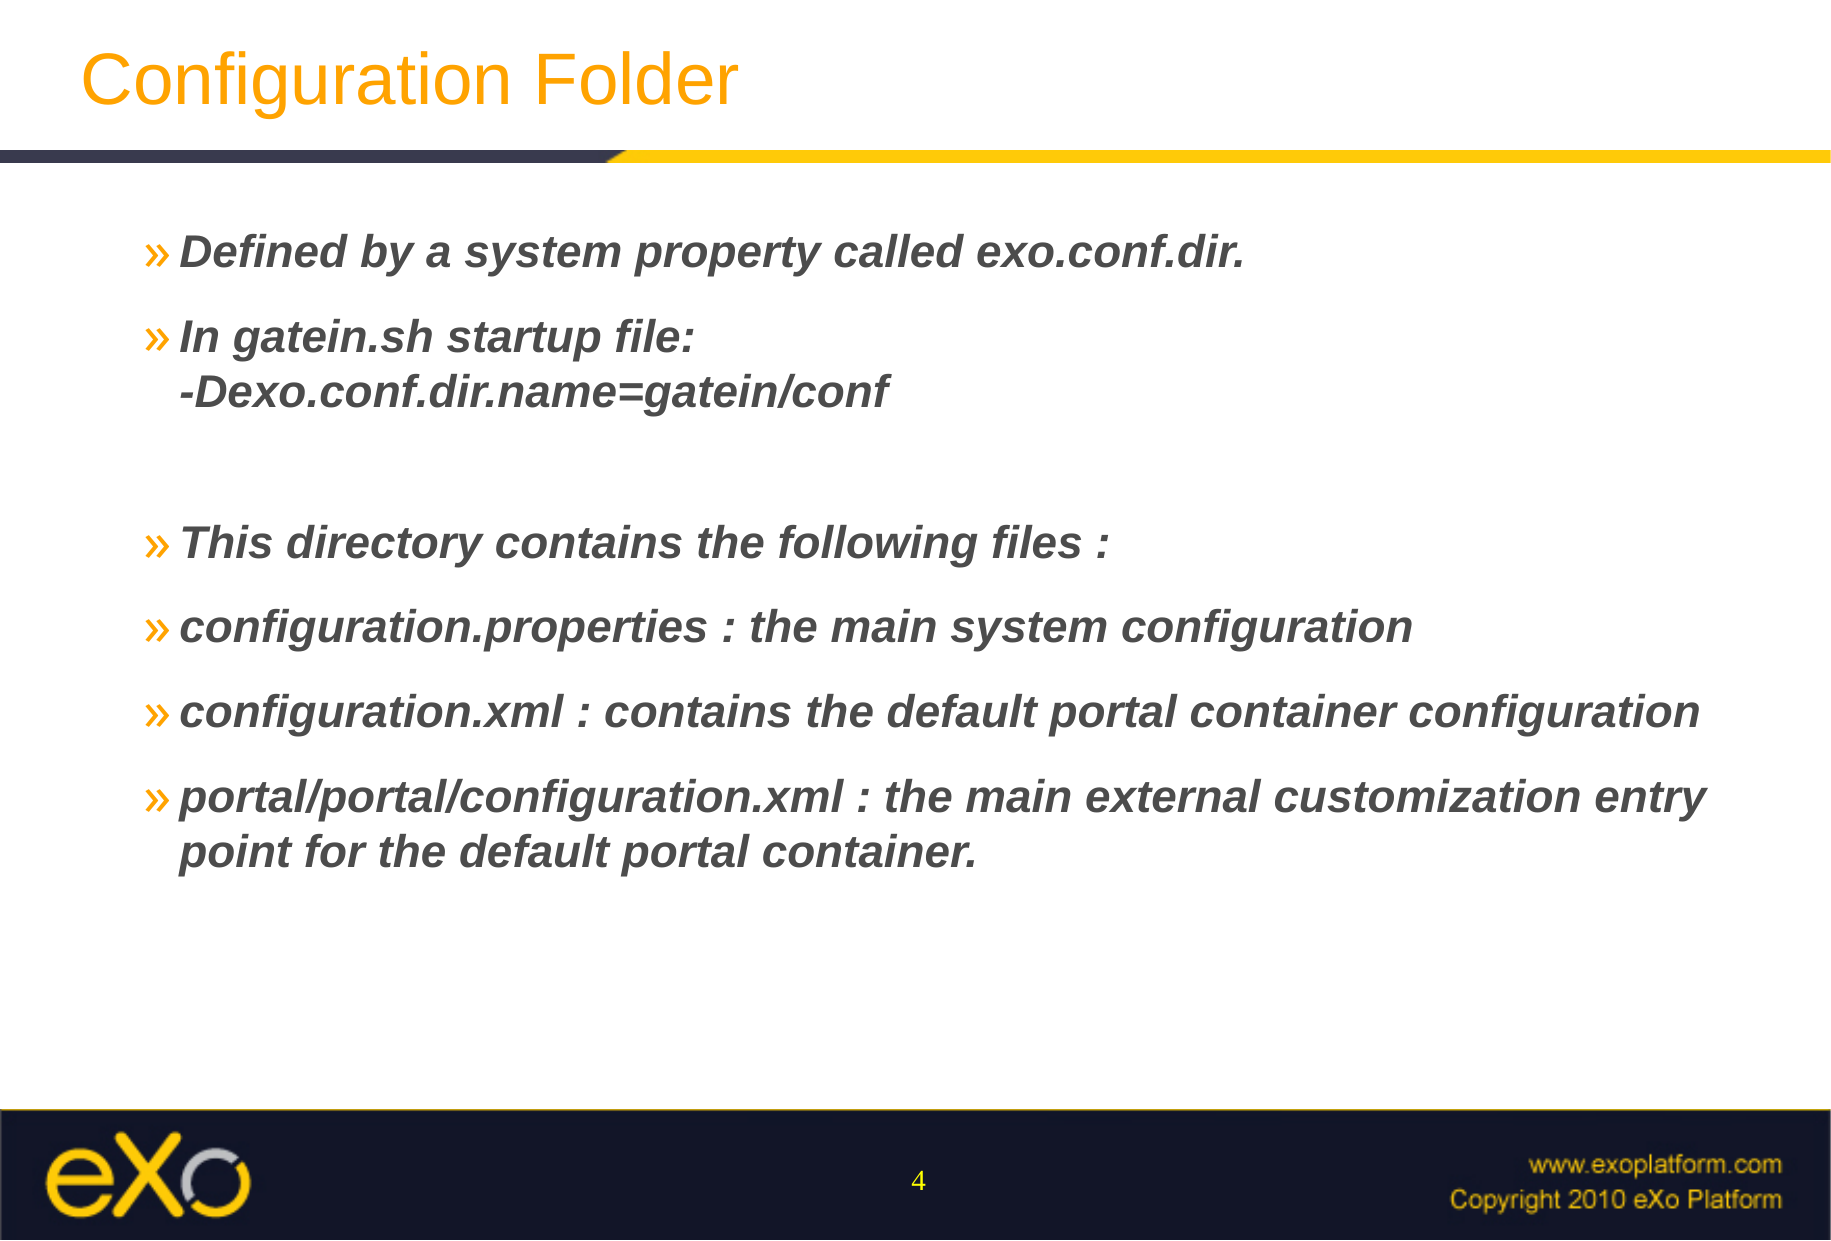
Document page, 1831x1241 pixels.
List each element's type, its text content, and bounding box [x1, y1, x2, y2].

picture [0, 150, 1831, 163]
list Defined by a system property called exo.conf.dir. In gatein.sh startup file: -Dexo.conf.dir.name=gatein/conf This directory contains the following files : configuration.properties : the main system configuration configuration.xml : contains the default portal container configuration portal/portal/configuration.xml : the main external customization entry point for the default portal container. [83, 221, 1754, 1057]
picture [0, 1109, 1831, 1240]
title Configuration Folder [80, 41, 1751, 117]
